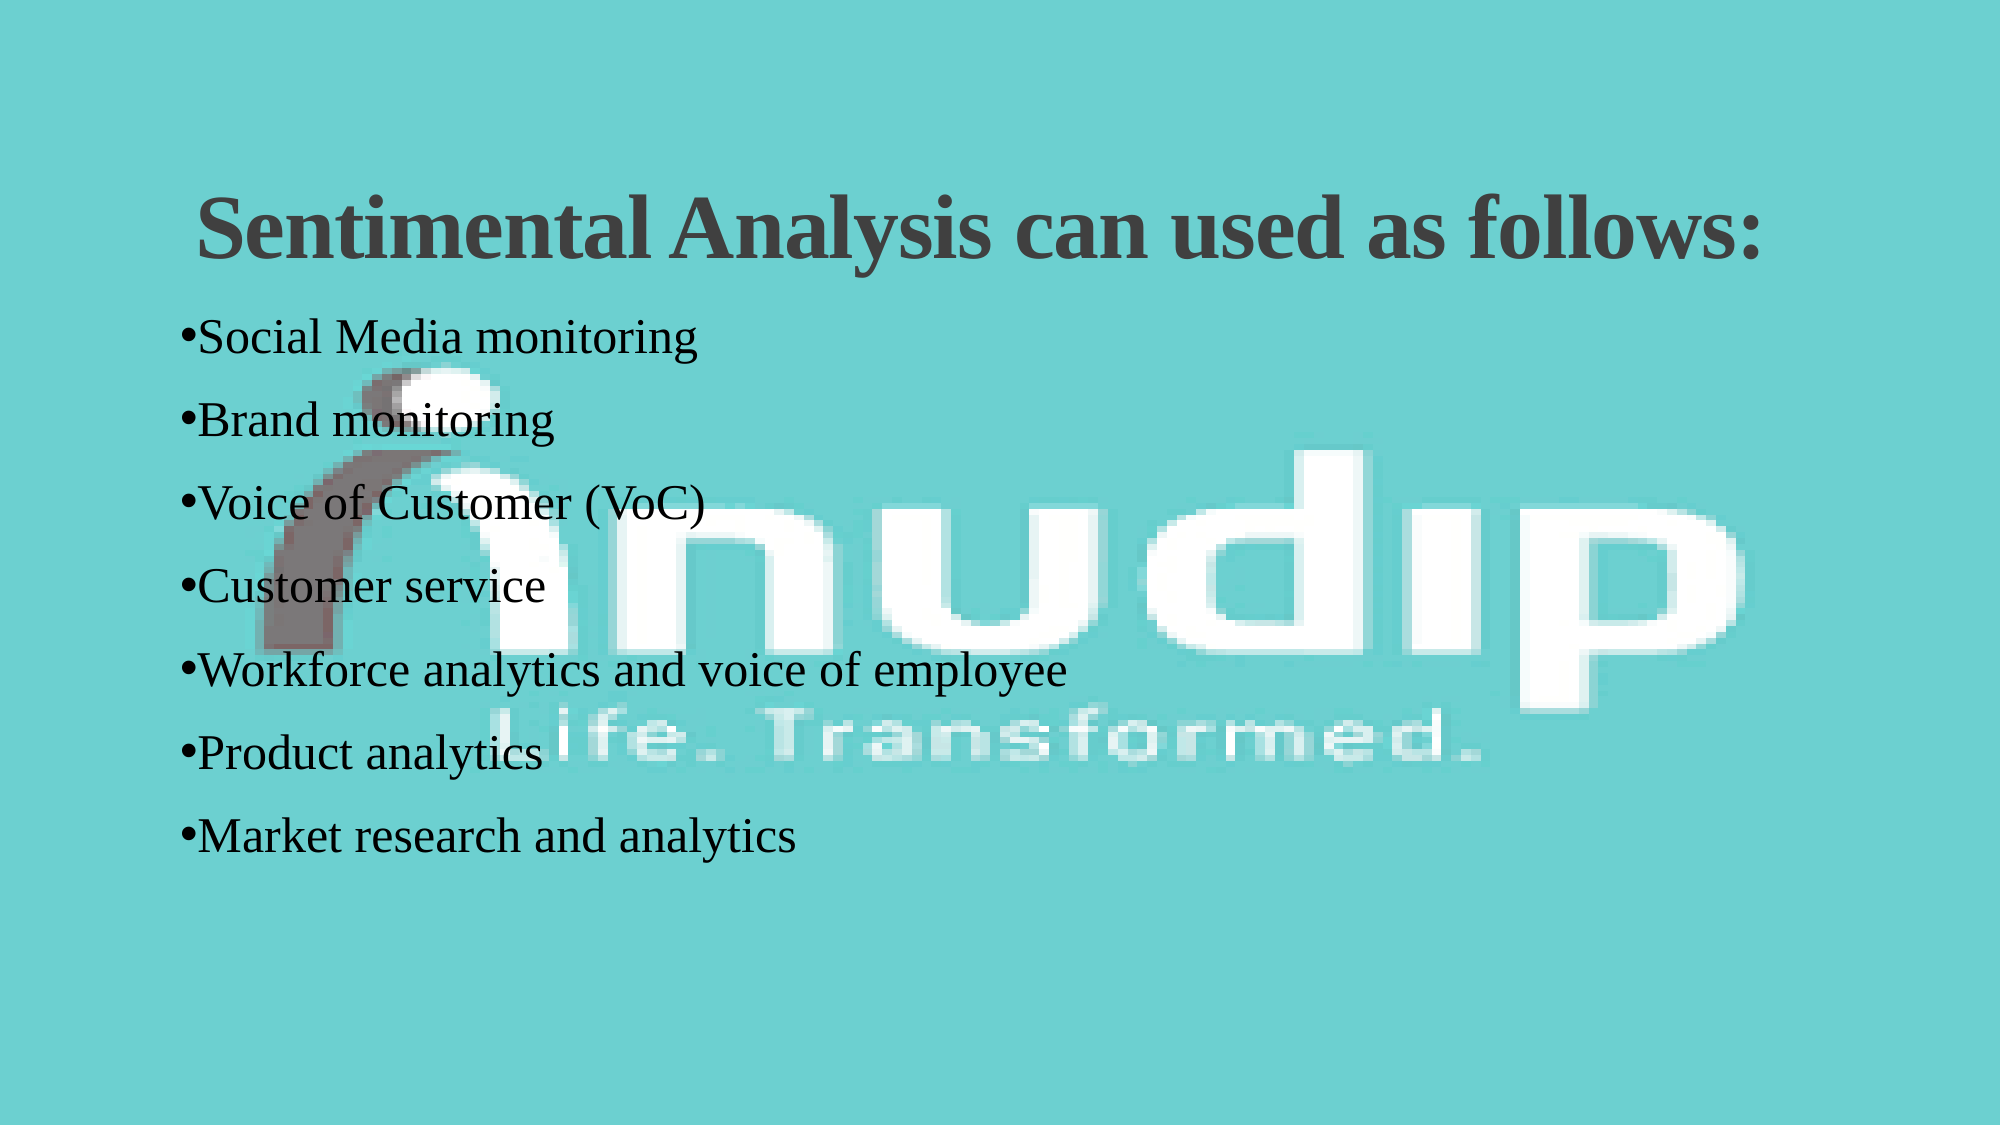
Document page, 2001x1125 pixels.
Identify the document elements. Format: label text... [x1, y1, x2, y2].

list Social Media monitoring Brand monitoring Voice of Customer (VoC) Customer service Workforce analytics and voice of employee Product analytics Market research and analytics [180, 302, 1830, 963]
title Sentimental Analysis can used as follows: [180, 47, 1830, 285]
